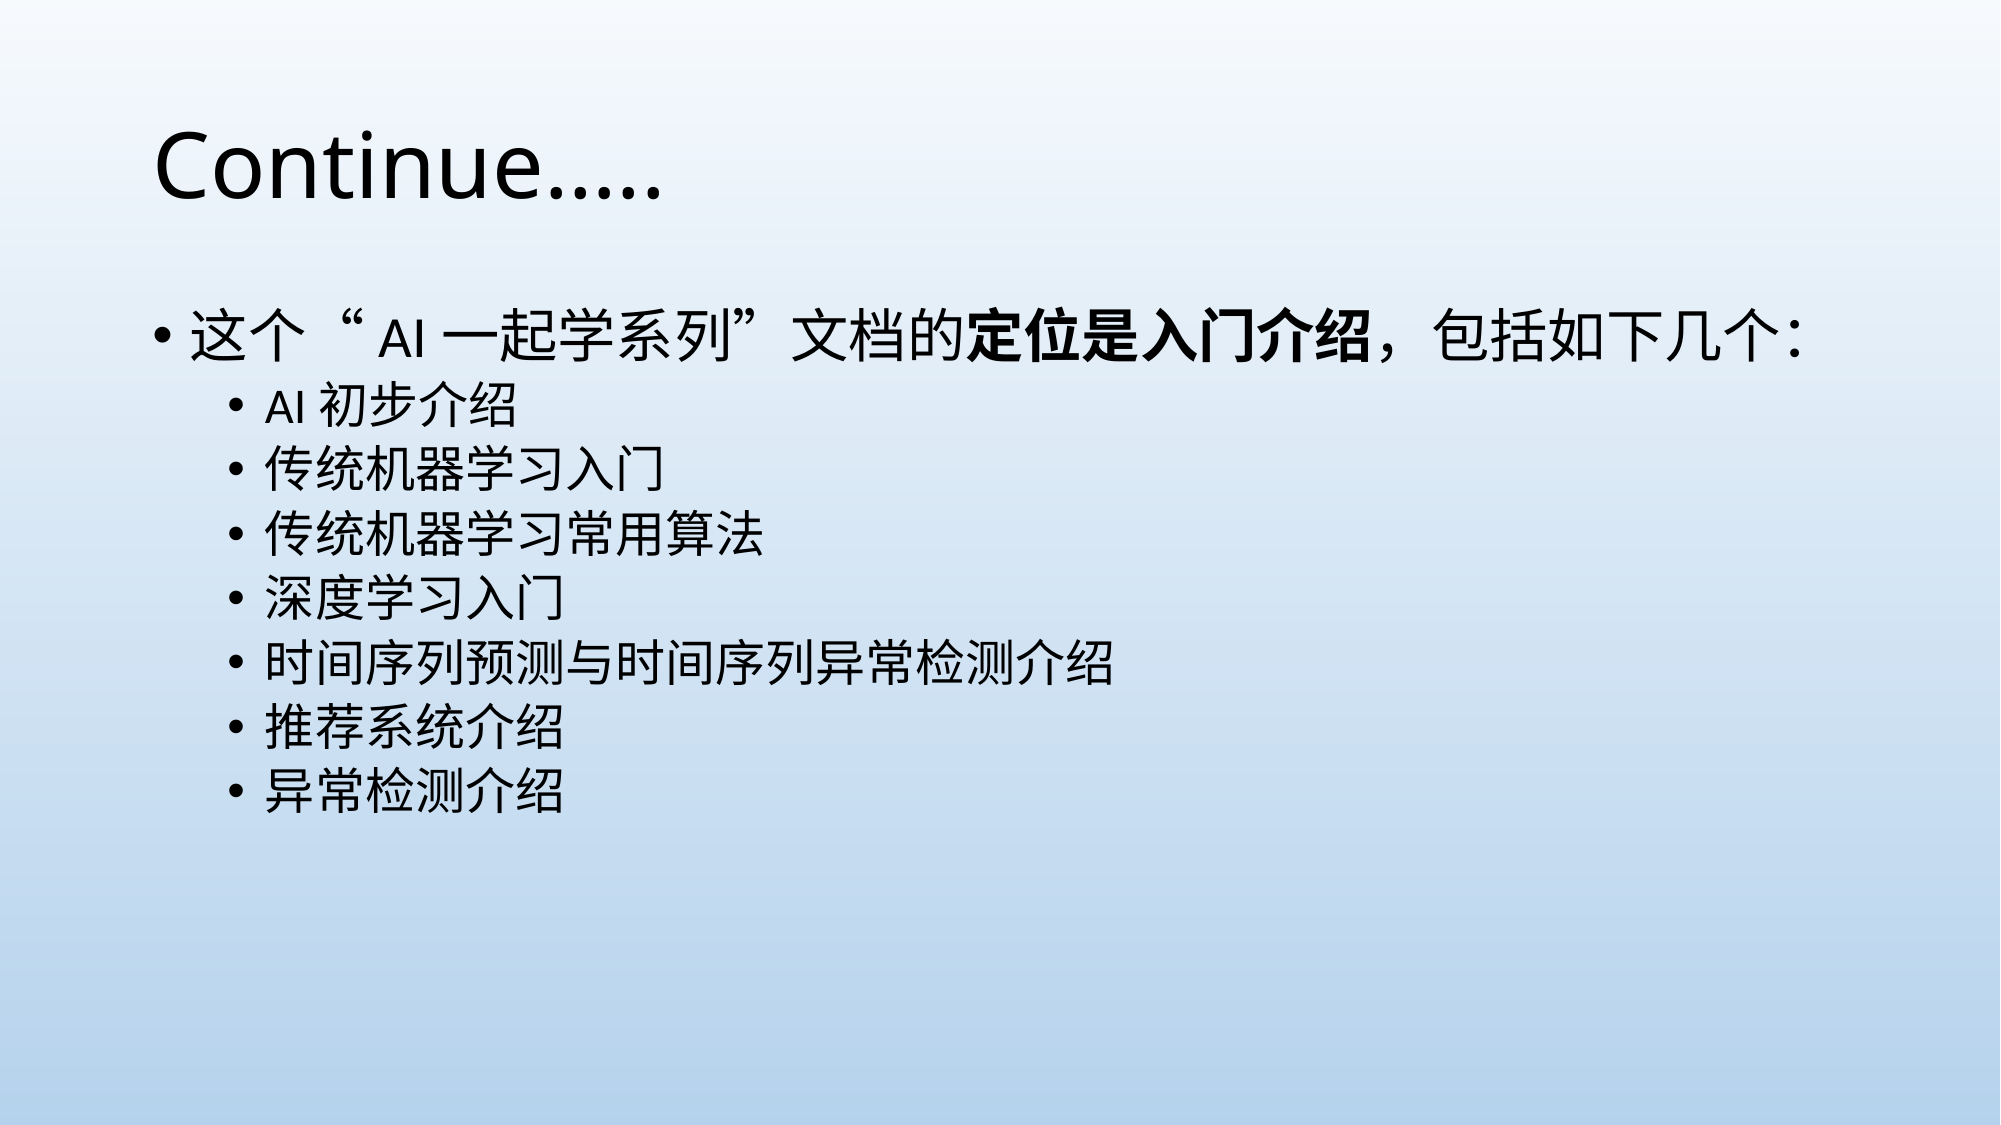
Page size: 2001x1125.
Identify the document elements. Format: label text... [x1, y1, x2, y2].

list 这个“AI一起学系列”文档的定位是入门介绍，包括如下几个： AI初步介绍 传统机器学习入门 传统机器学习常用算法 深度学习入门 时间序列预测与时间序列异常检测介绍 推荐系统介绍 异常检测介绍 [137, 299, 1863, 1014]
title Continue….. [137, 59, 1863, 278]
